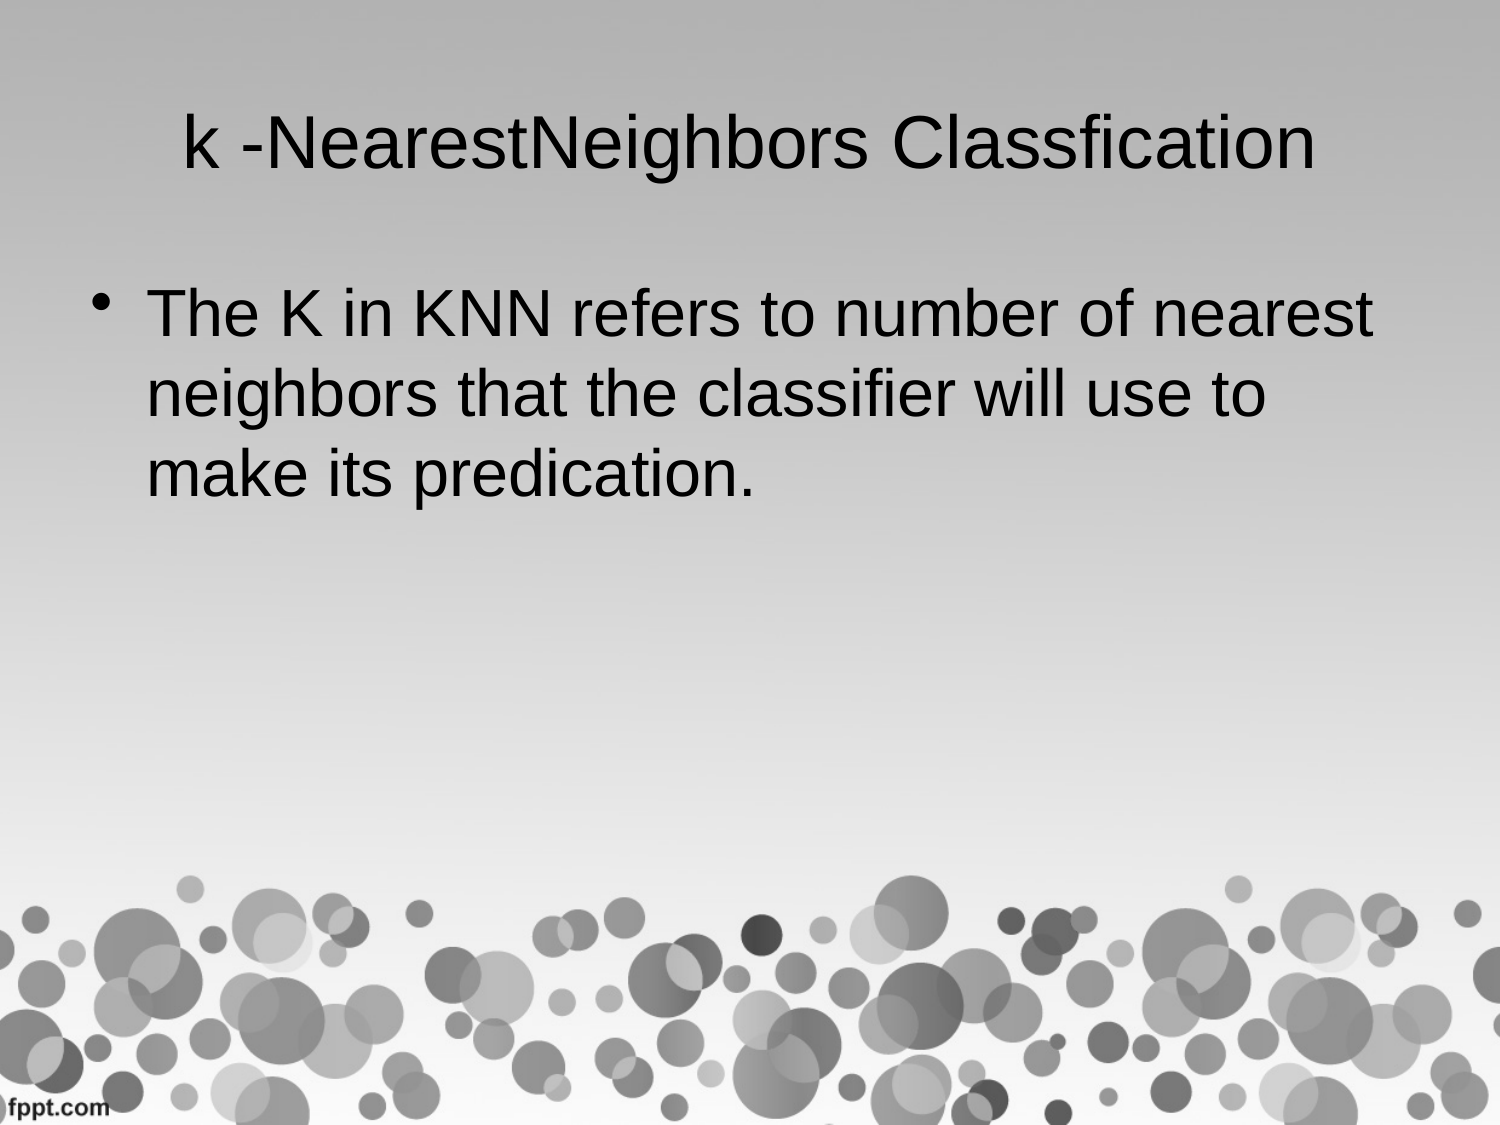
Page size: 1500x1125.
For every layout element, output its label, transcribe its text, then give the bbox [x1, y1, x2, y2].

title k -NearestNeighbors Classfication [75, 45, 1425, 233]
picture [0, 0, 1500, 1125]
list The K in KNN refers to number of nearest neighbors that the classifier will use to make its predication. [75, 262, 1425, 1005]
